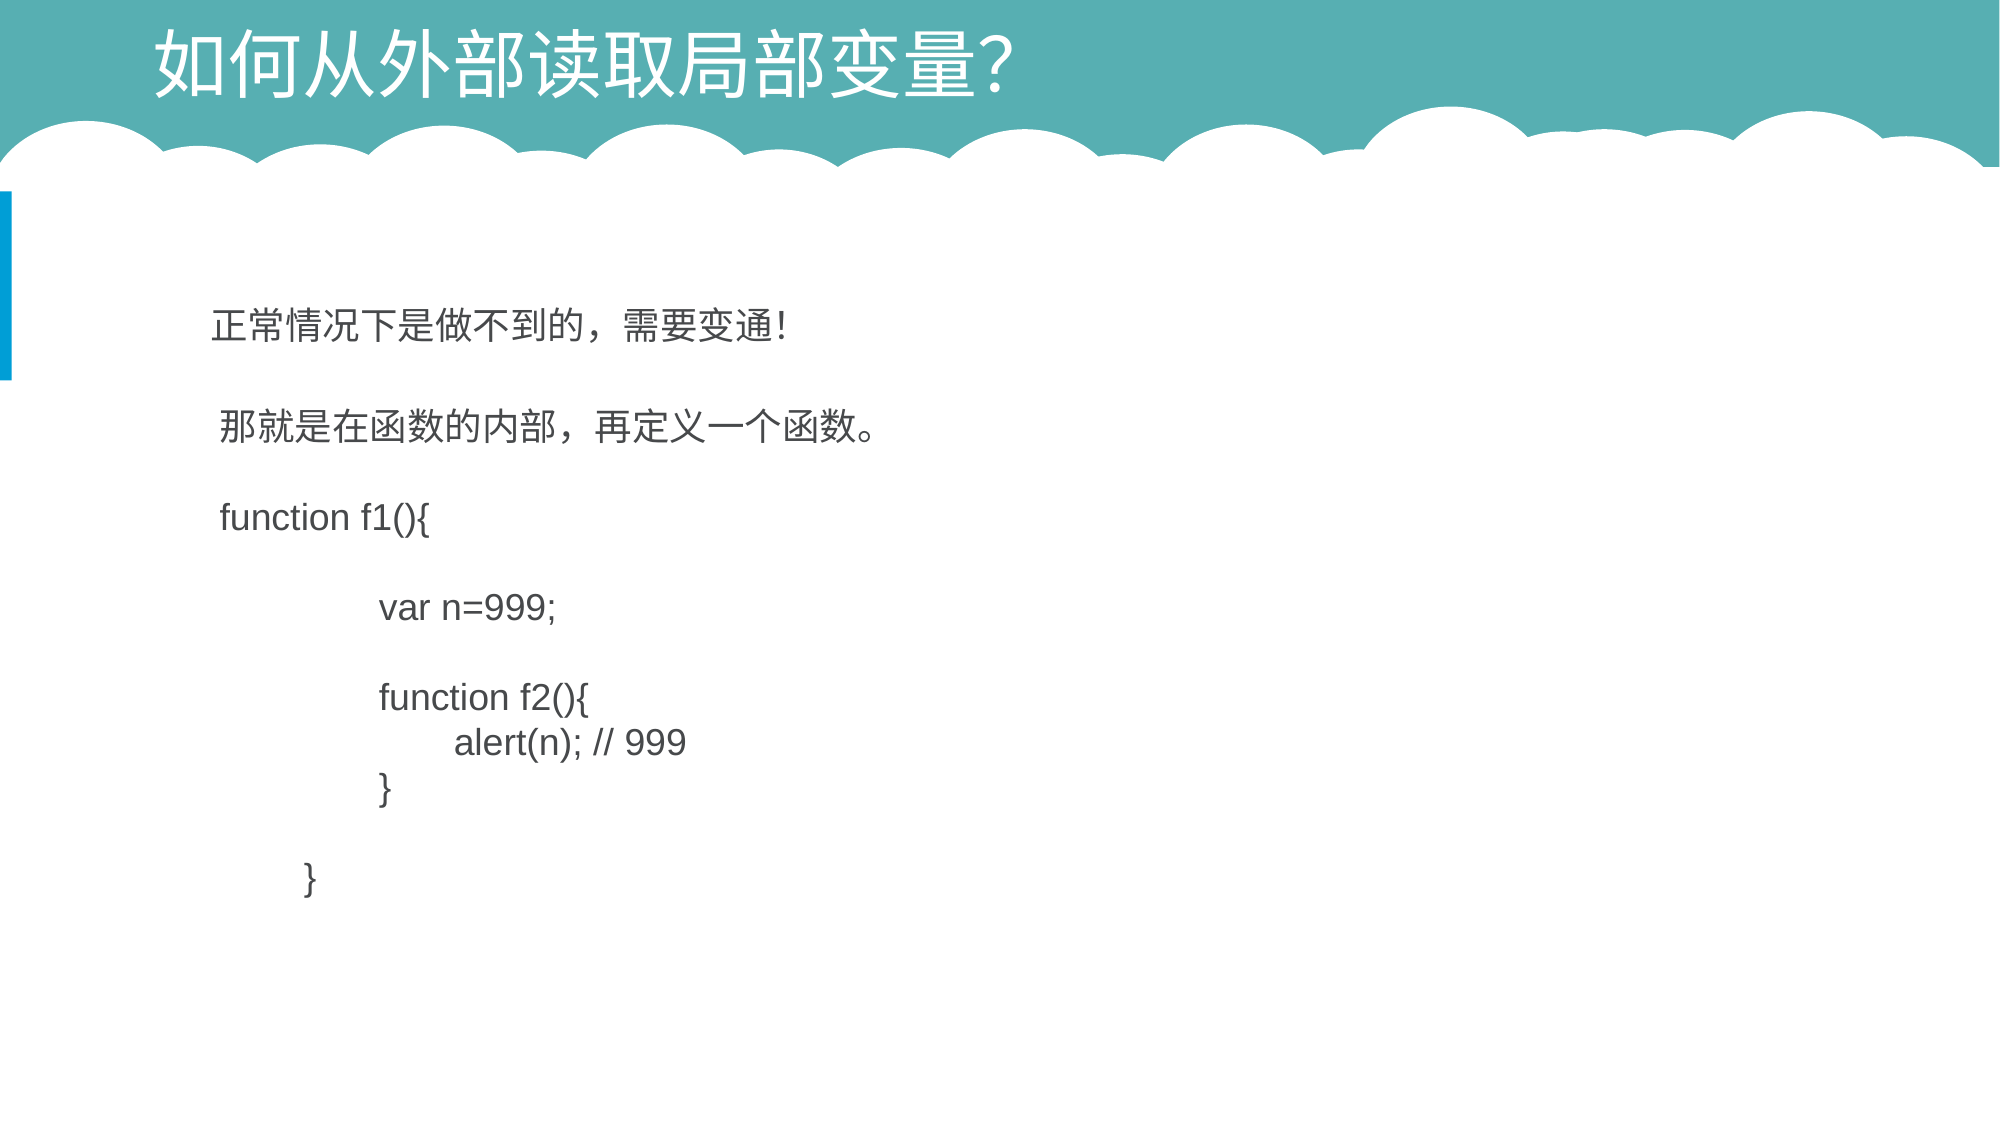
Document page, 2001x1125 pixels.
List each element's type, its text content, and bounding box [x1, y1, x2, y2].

text_box 那就是在函数的内部，再定义一个函数。 function f1(){ var n=999; function f2(){ alert(n); // 999 } } [204, 395, 1786, 906]
text_box [0, 191, 12, 381]
text_box 正常情况下是做不到的，需要变通！ [195, 294, 1754, 355]
title 如何从外部读取局部变量？ [137, 9, 1863, 129]
